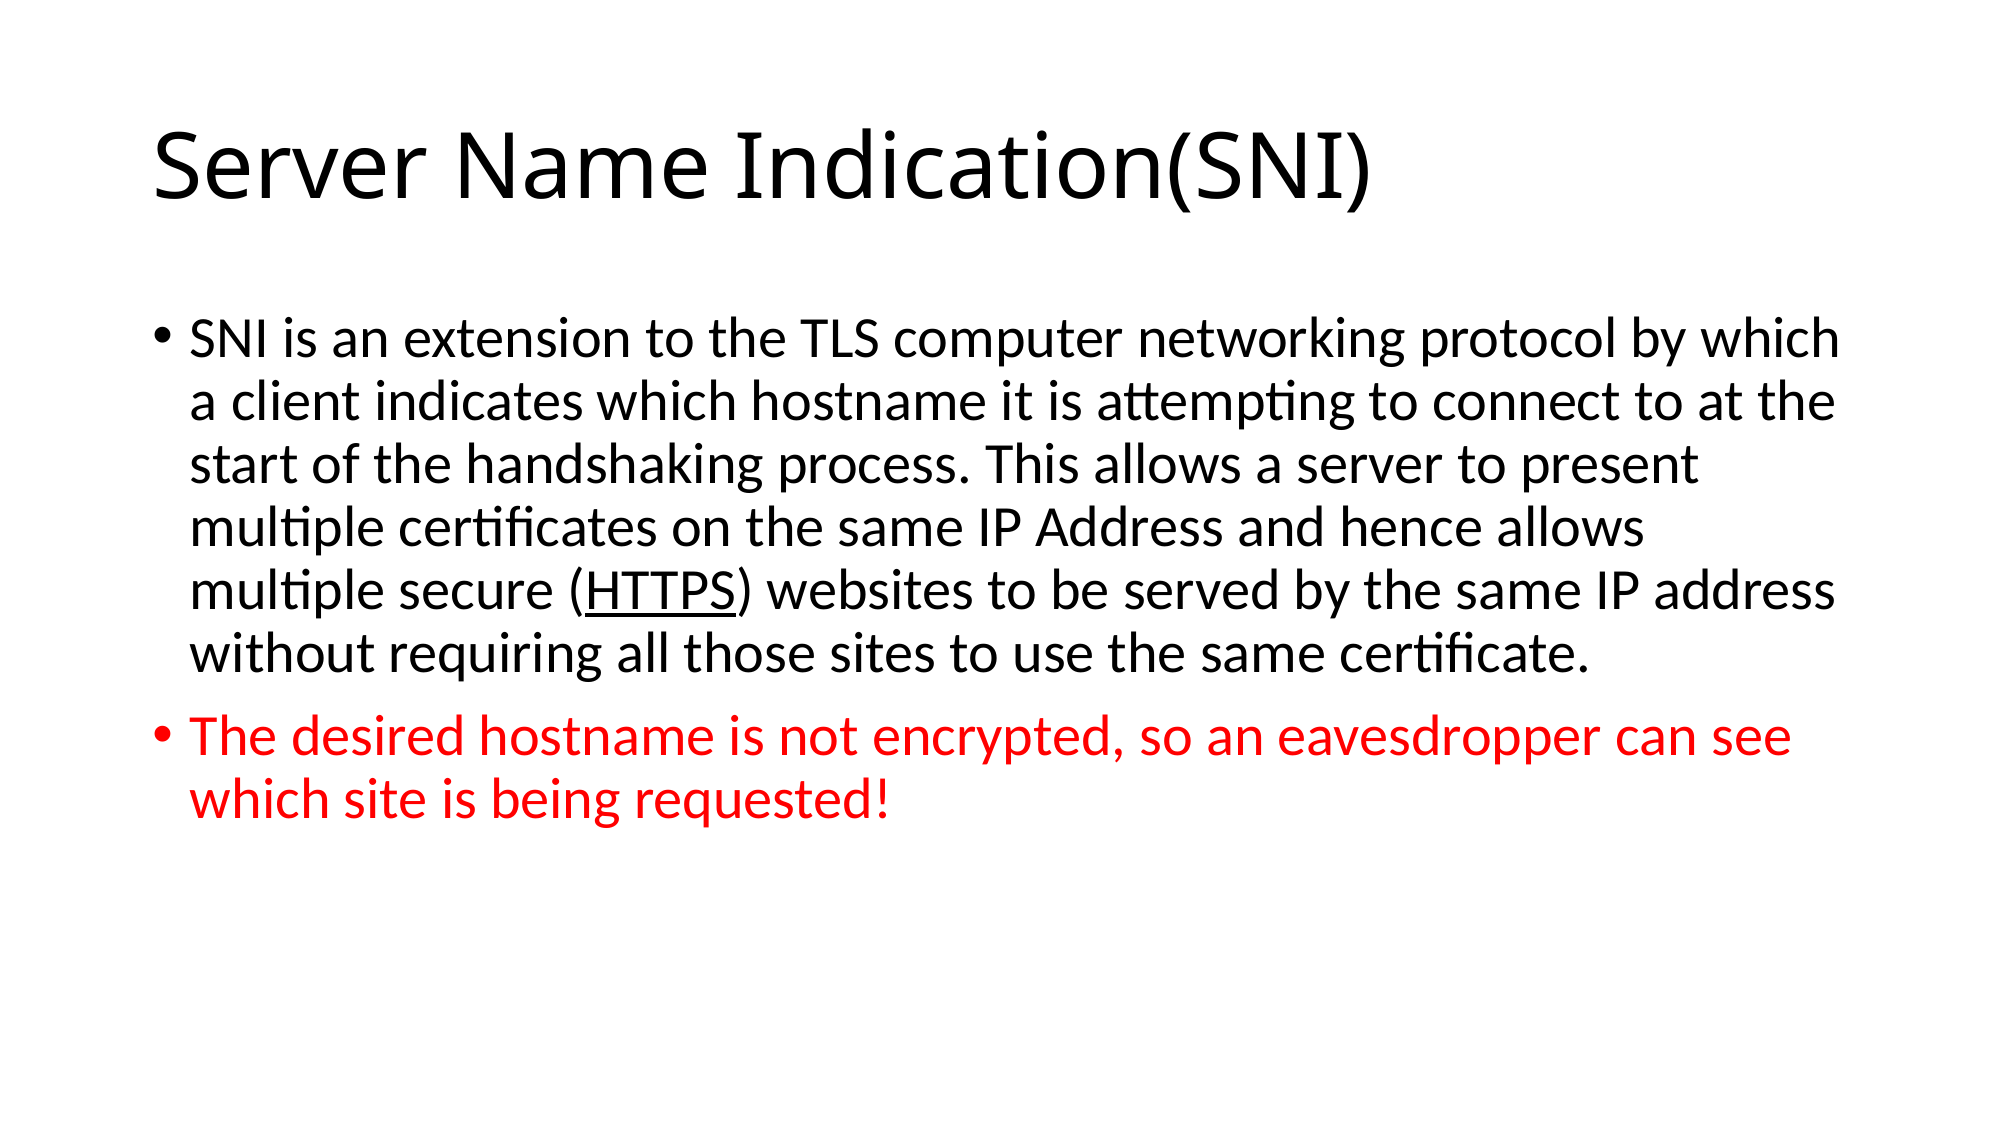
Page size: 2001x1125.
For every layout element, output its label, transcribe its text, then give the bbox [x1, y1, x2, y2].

title Server Name Indication(SNI) [137, 59, 1863, 278]
list SNI is an extension to the TLS computer networking protocol by which a client indicates which hostname it is attempting to connect to at the start of the handshaking process. This allows a server to present multiple certificates on the same IP Address and hence allows multiple secure (HTTPS) websites to be served by the same IP address without requiring all those sites to use the same certificate. The desired hostname is not encrypted, so an eavesdropper can see which site is being requested! [137, 299, 1863, 1014]
